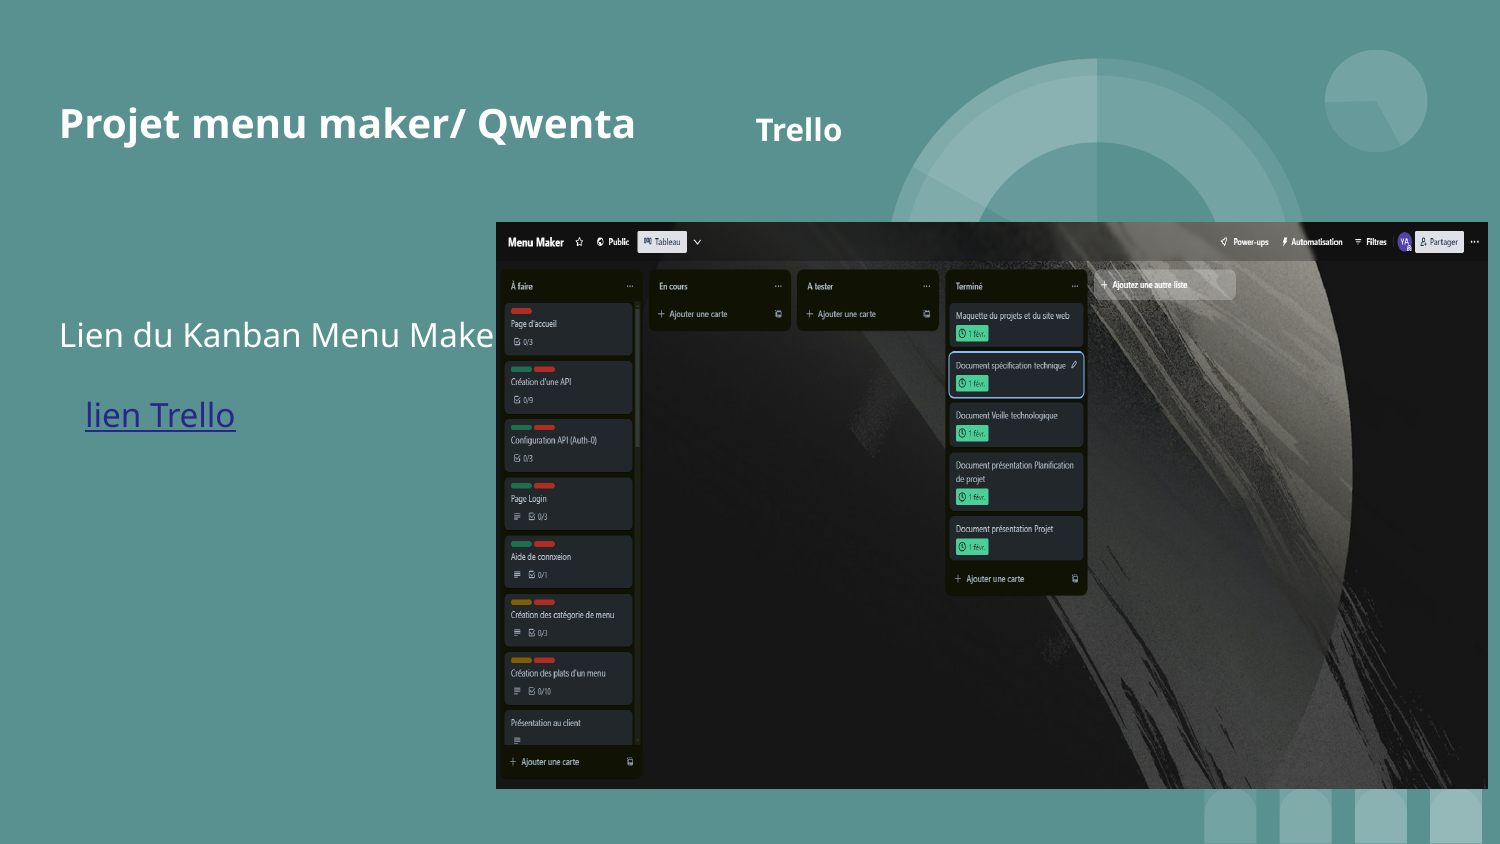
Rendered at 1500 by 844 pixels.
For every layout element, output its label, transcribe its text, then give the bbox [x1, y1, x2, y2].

picture [495, 222, 1488, 790]
title Projet menu maker/ Qwenta [43, 76, 688, 169]
text_box Trello [740, 95, 1184, 149]
subtitle Lien du Kanban Menu Maker: lien Trello [43, 299, 490, 703]
